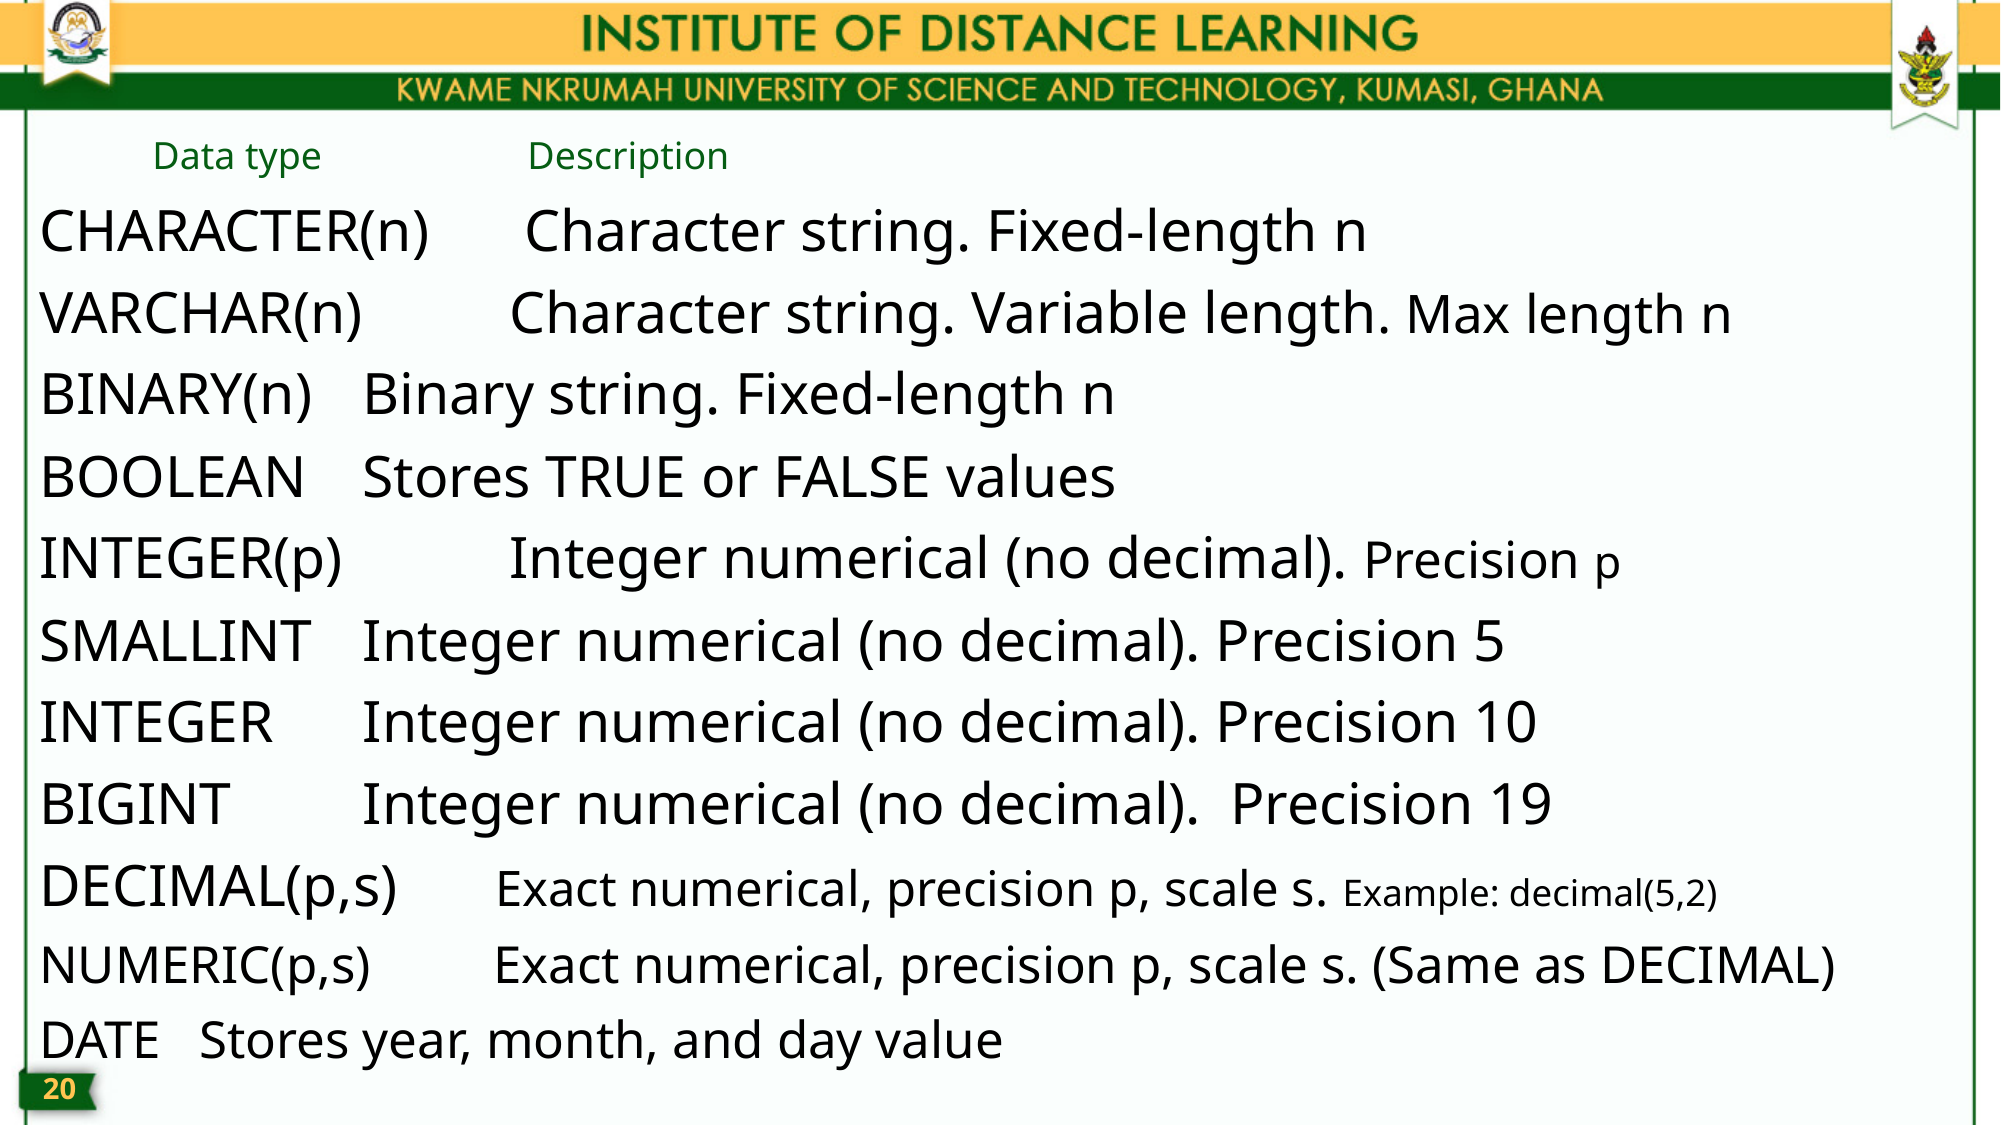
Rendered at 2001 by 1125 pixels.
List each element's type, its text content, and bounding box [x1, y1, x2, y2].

list CHARACTER(n) Character string. Fixed-length n VARCHAR(n) Character string. Variable length. Max length n BINARY(n) Binary string. Fixed-length n BOOLEAN Stores TRUE or FALSE values INTEGER(p) Integer numerical (no decimal). Precision p SMALLINT Integer numerical (no decimal). Precision 5 INTEGER Integer numerical (no decimal). Precision 10 BIGINT Integer numerical (no decimal). Precision 19 DECIMAL(p,s) Exact numerical, precision p, scale s. Example: decimal(5,2) NUMERIC(p,s) Exact numerical, precision p, scale s. (Same as DECIMAL) DATE Stores year, month, and day value [24, 194, 1955, 1086]
title Data type Description [137, 129, 1863, 194]
picture [0, 0, 2001, 1125]
slide_number 19 [24, 1060, 92, 1121]
